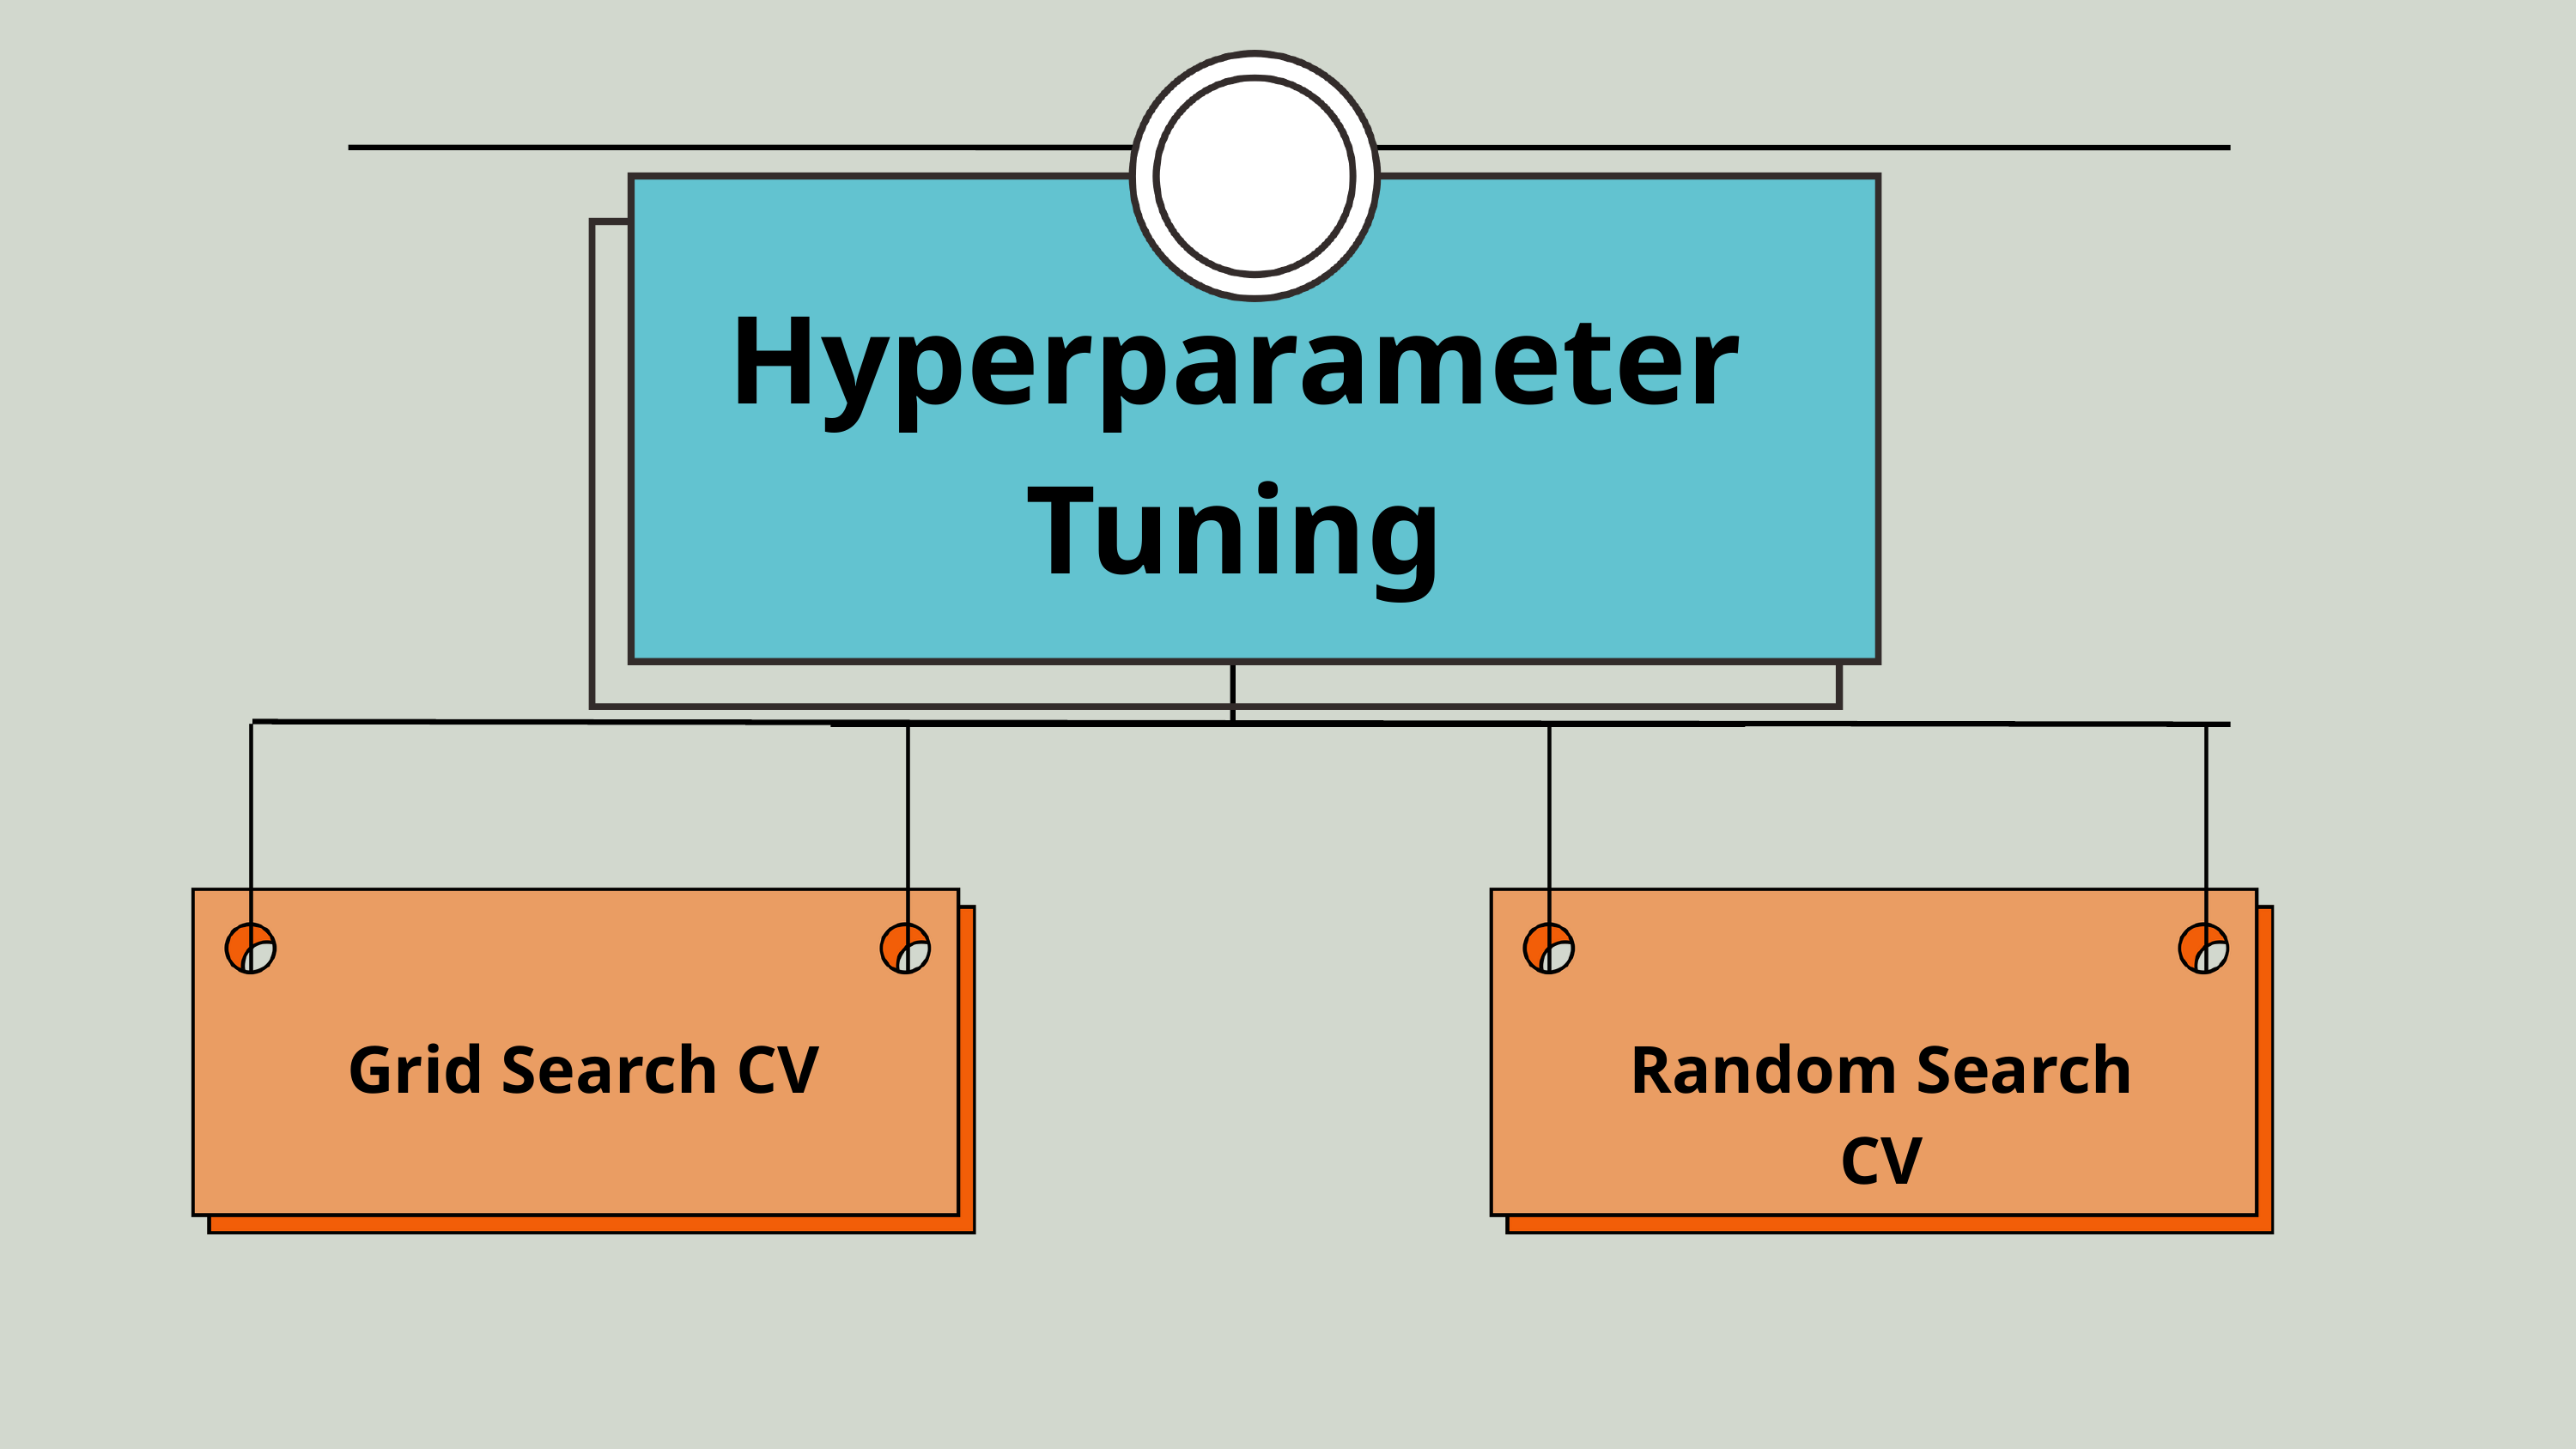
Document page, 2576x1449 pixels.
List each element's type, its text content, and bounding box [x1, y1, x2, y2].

text_box Hyperparameter Tuning [635, 258, 1835, 598]
text_box [191, 724, 976, 1235]
text_box Grid Search CV [345, 1015, 822, 1106]
text_box Random Search CV [1580, 1015, 2184, 1197]
text_box [588, 50, 1882, 710]
text_box [1489, 724, 2275, 1235]
